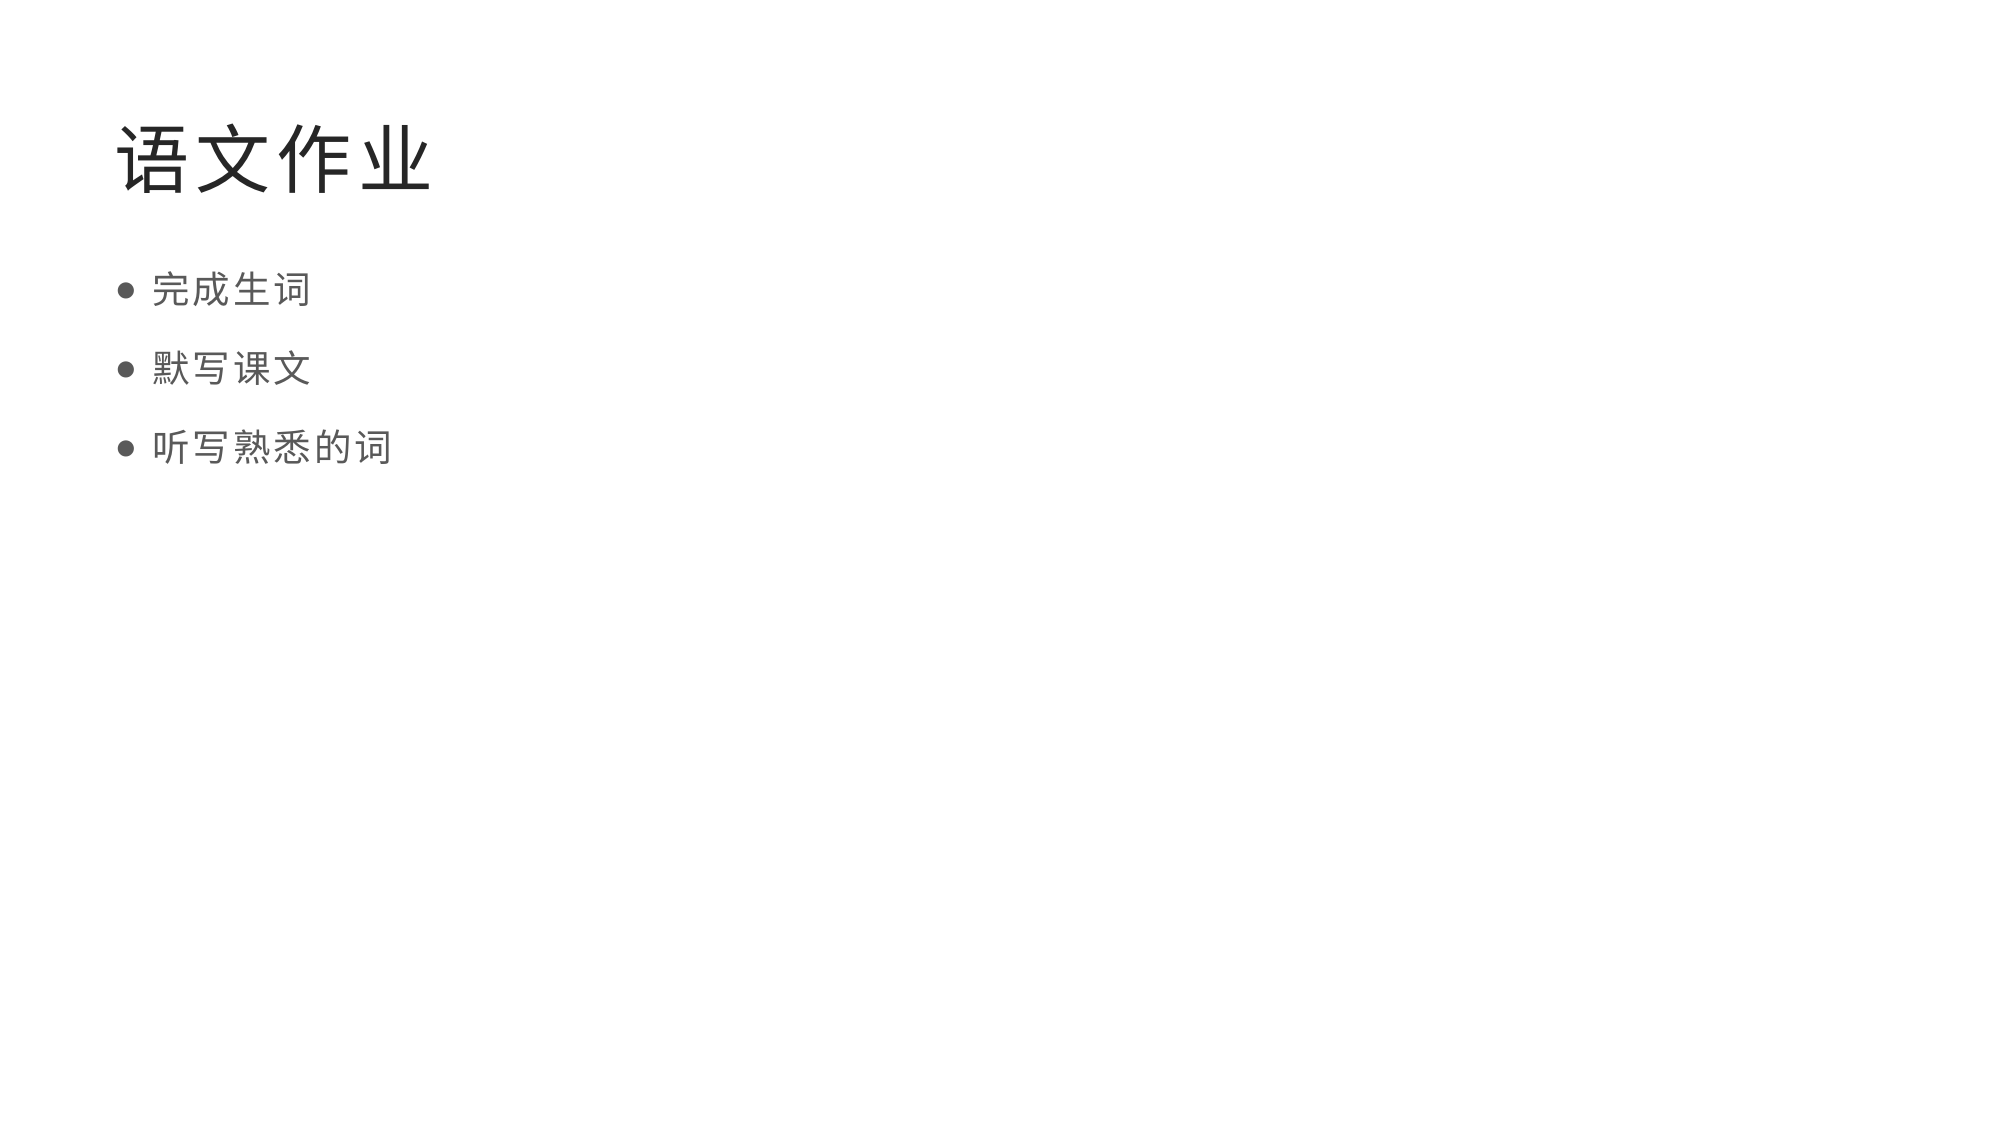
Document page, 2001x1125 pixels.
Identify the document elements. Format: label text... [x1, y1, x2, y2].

title 语文作业 [99, 99, 1900, 216]
list 完成生词 默写课文 听写熟悉的词 [99, 244, 1900, 1026]
